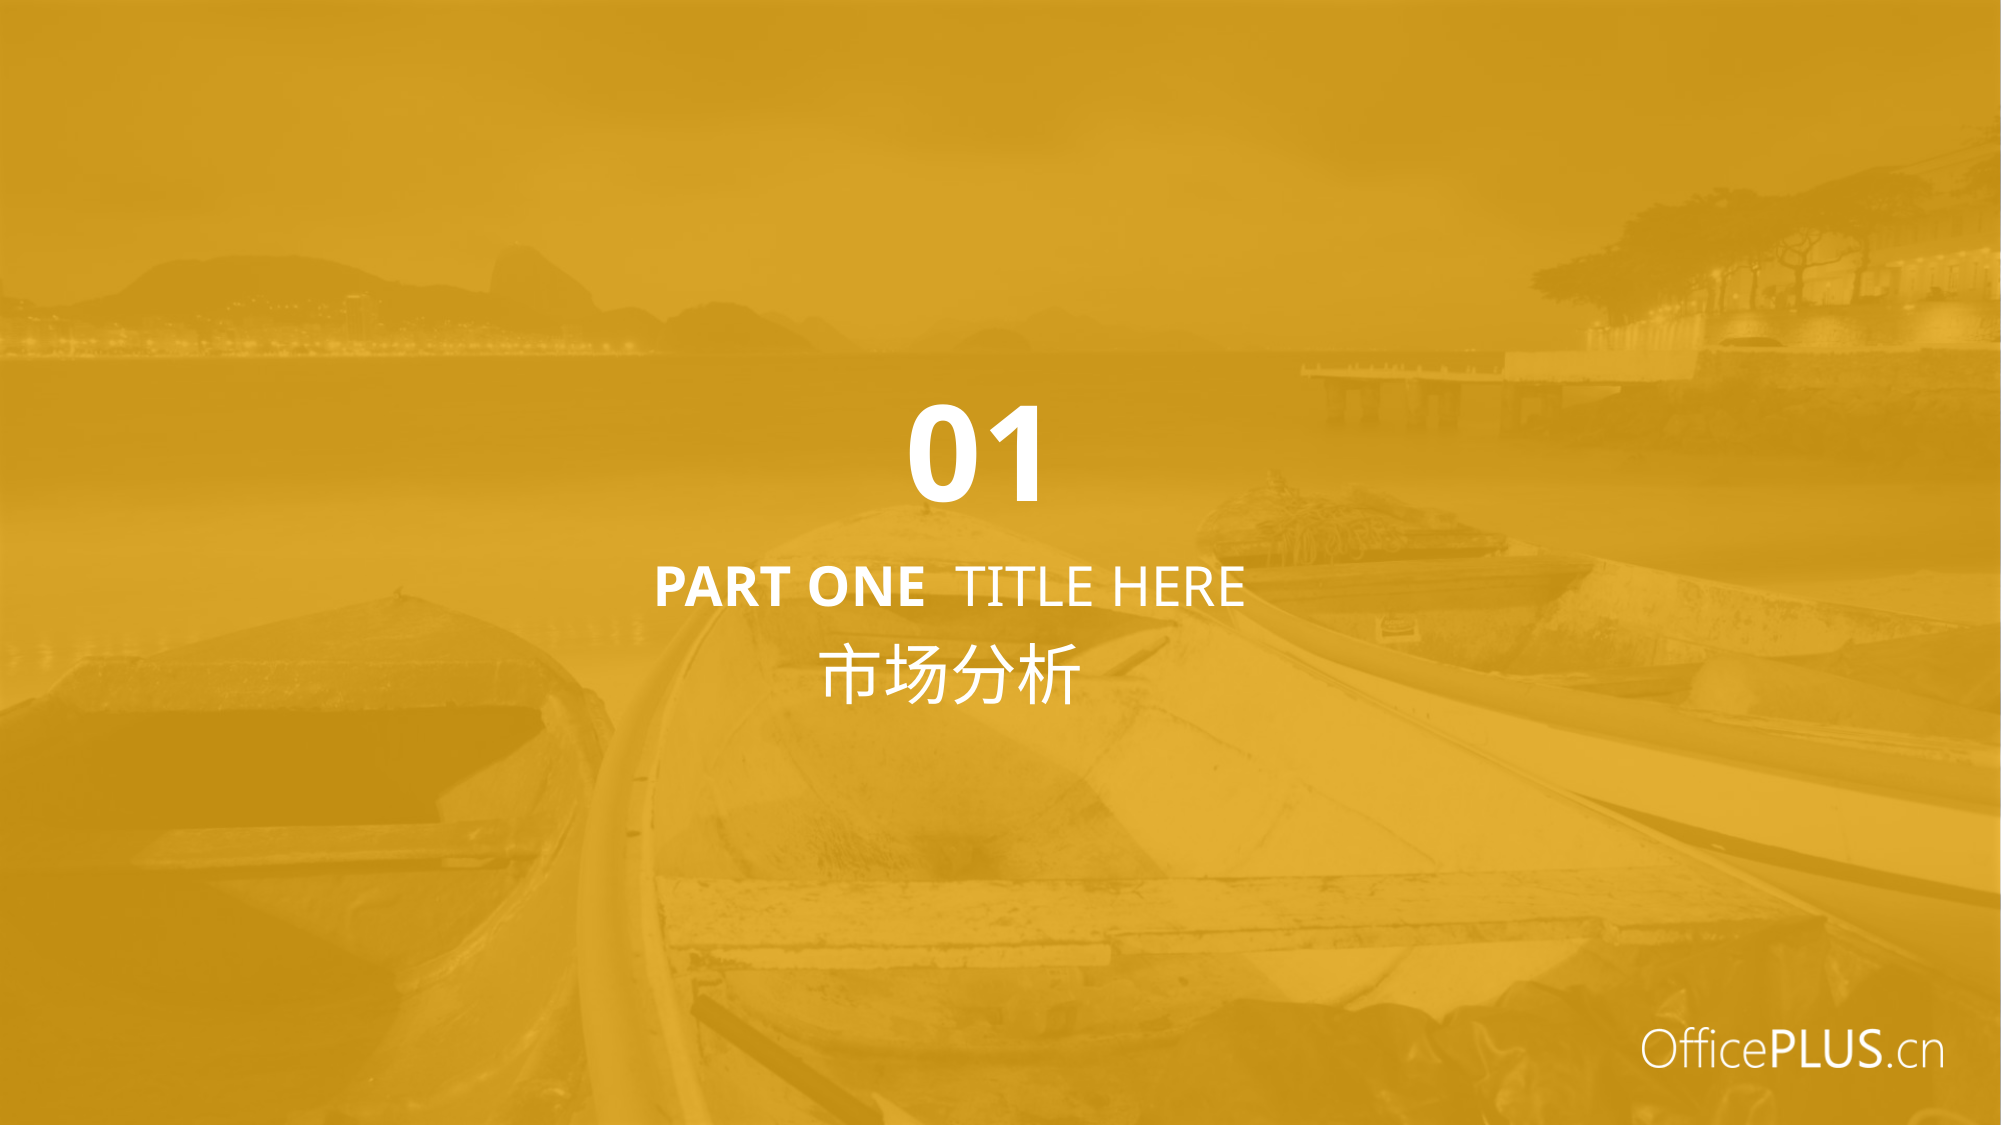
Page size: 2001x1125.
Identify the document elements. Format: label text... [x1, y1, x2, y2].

text_box PART ONE TITLE HERE [638, 543, 1263, 625]
text_box 市场分析 [801, 625, 1099, 721]
text_box 01 [891, 360, 1074, 535]
text_box [0, 0, 2001, 1125]
picture [1642, 1027, 1944, 1068]
